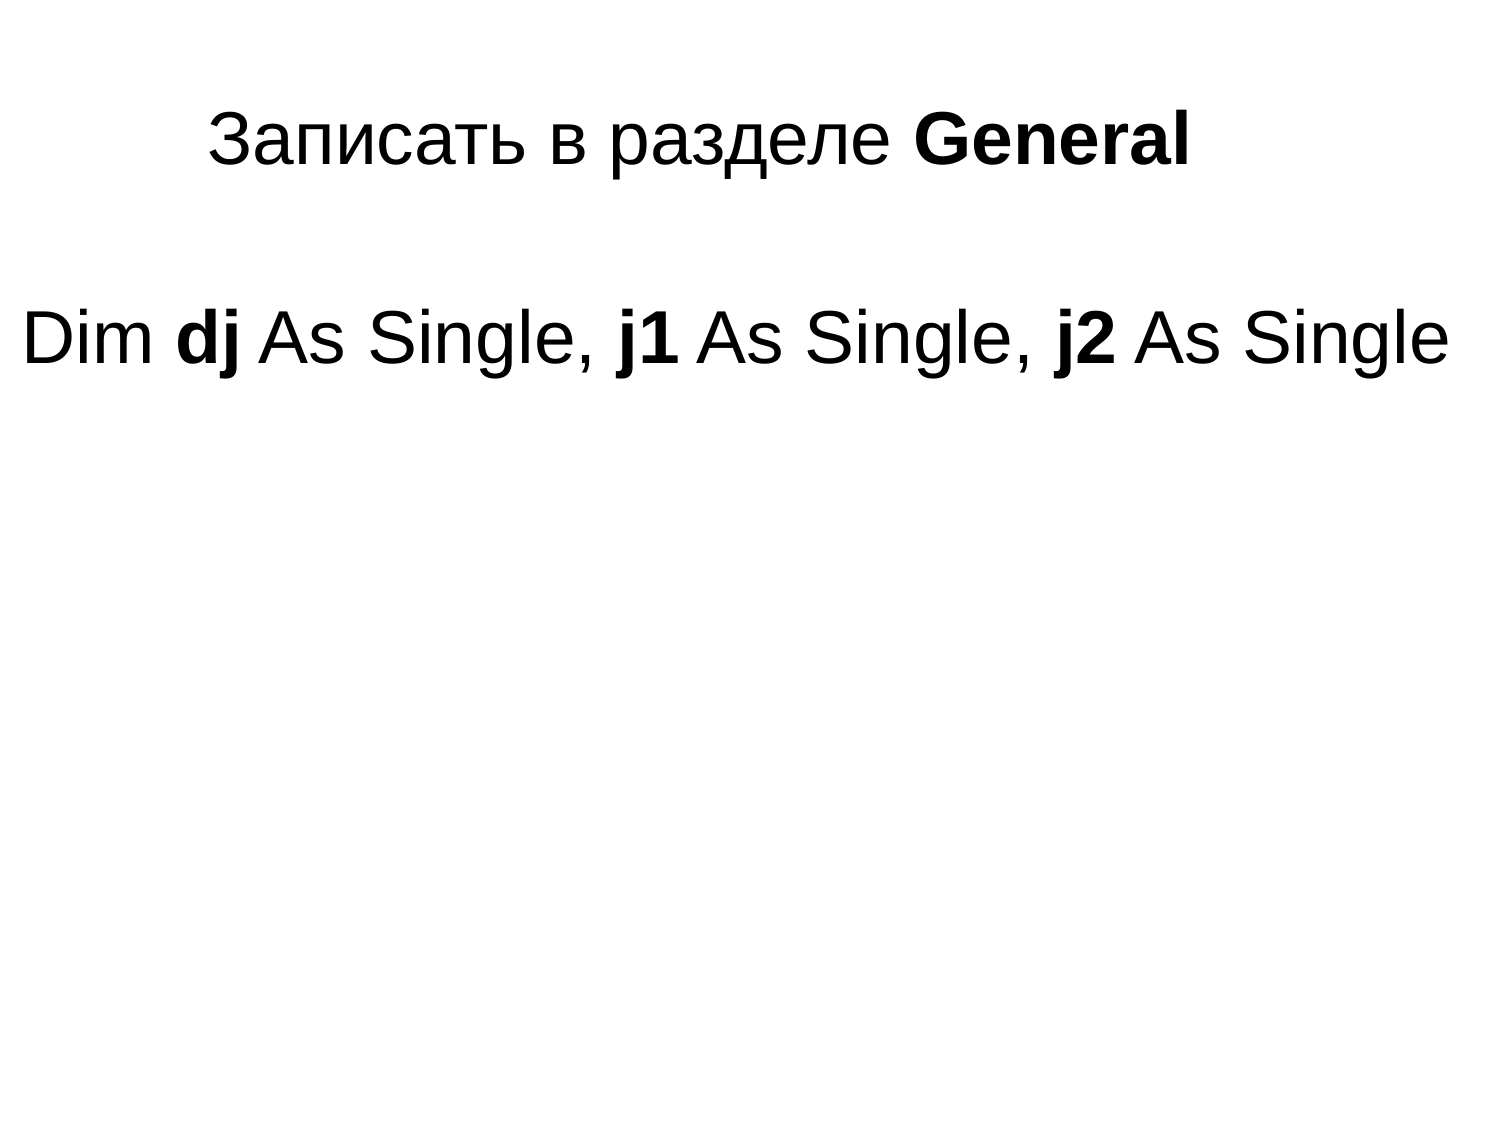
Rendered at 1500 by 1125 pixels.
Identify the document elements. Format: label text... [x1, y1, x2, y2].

text_box Записать в разделе General [192, 81, 1208, 187]
text_box Dim dj As Single, j1 As Single, j2 As Single [6, 281, 1467, 386]
